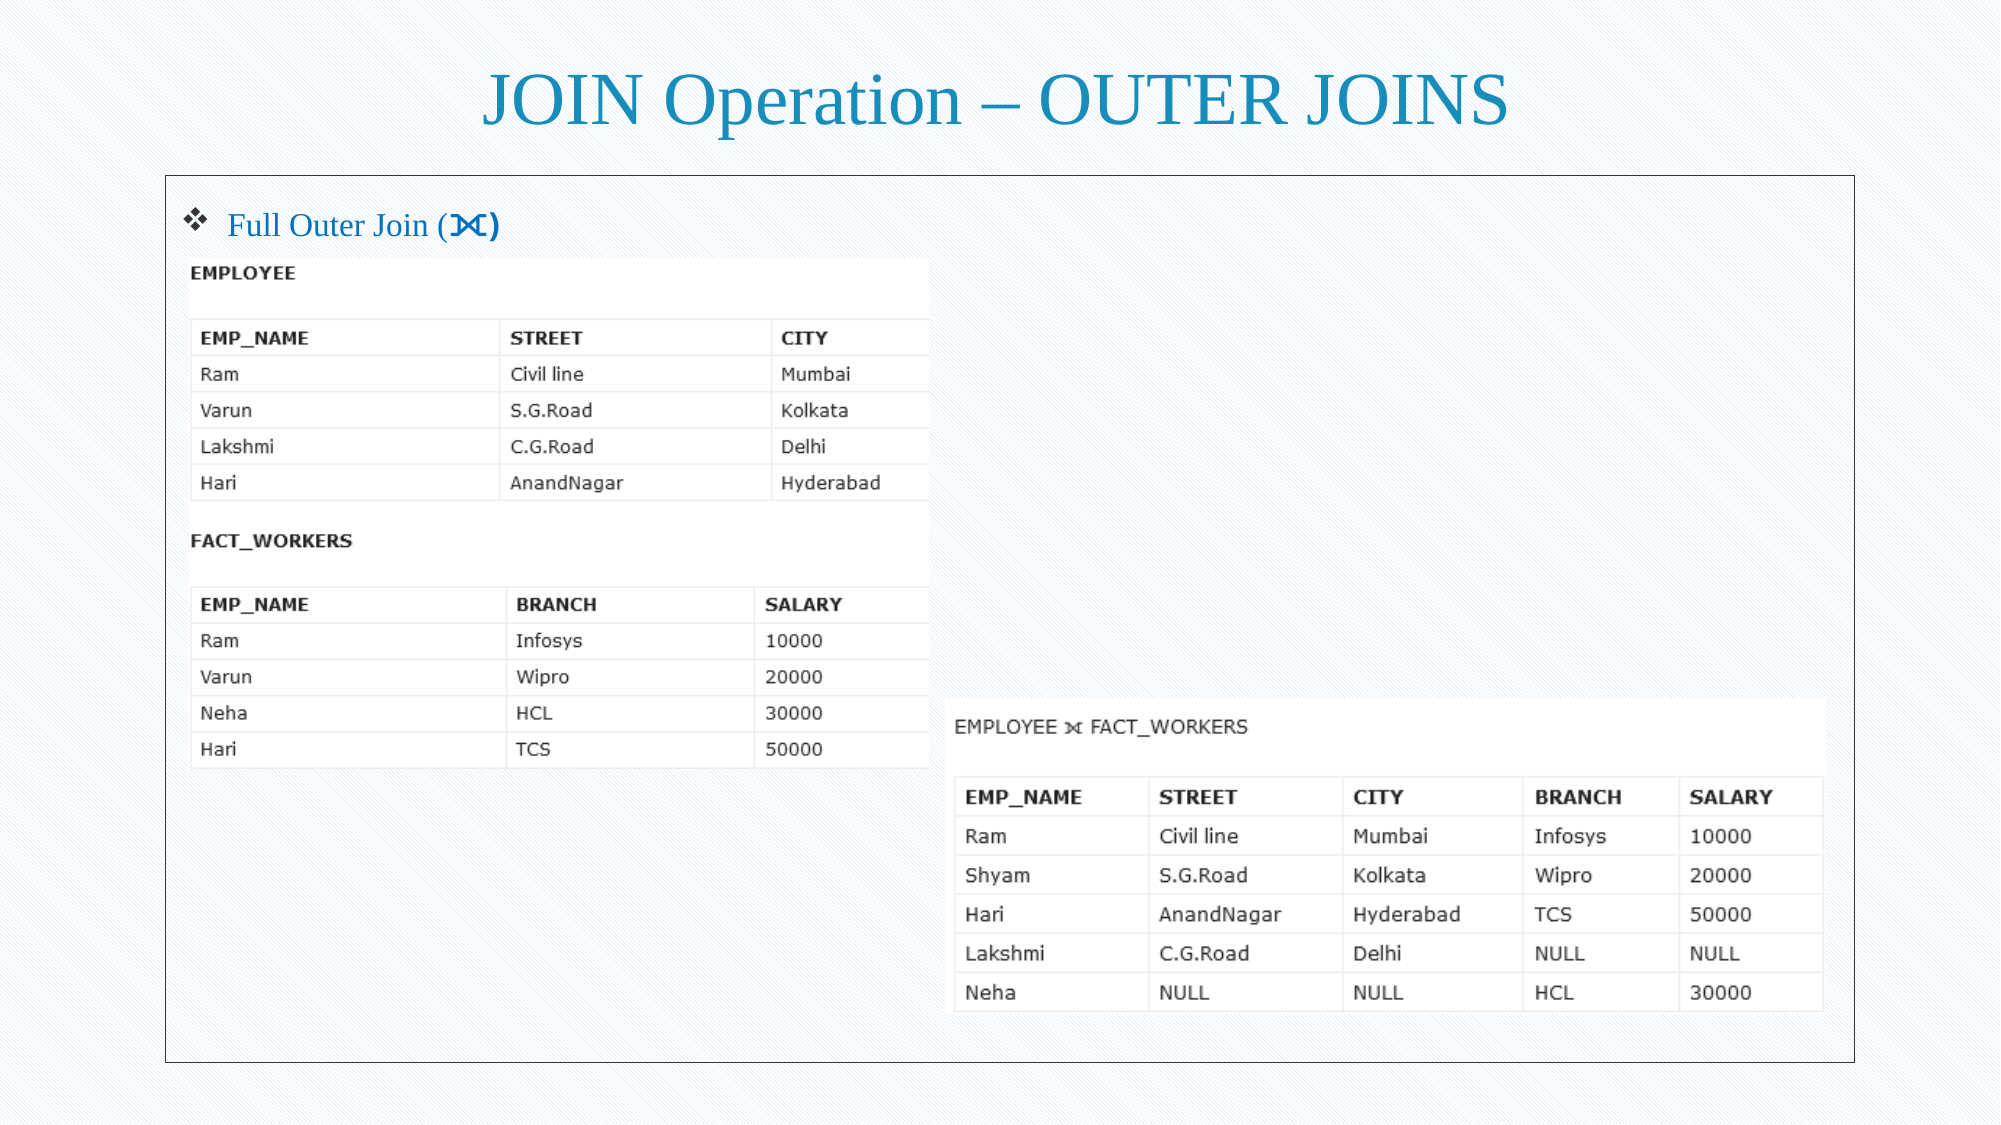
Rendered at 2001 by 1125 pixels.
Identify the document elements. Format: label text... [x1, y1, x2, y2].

picture [945, 698, 1826, 1015]
picture [189, 258, 929, 769]
list Full Outer Join (⟗) [165, 175, 1855, 1063]
title JOIN Operation – OUTER JOINS [165, 41, 1829, 175]
